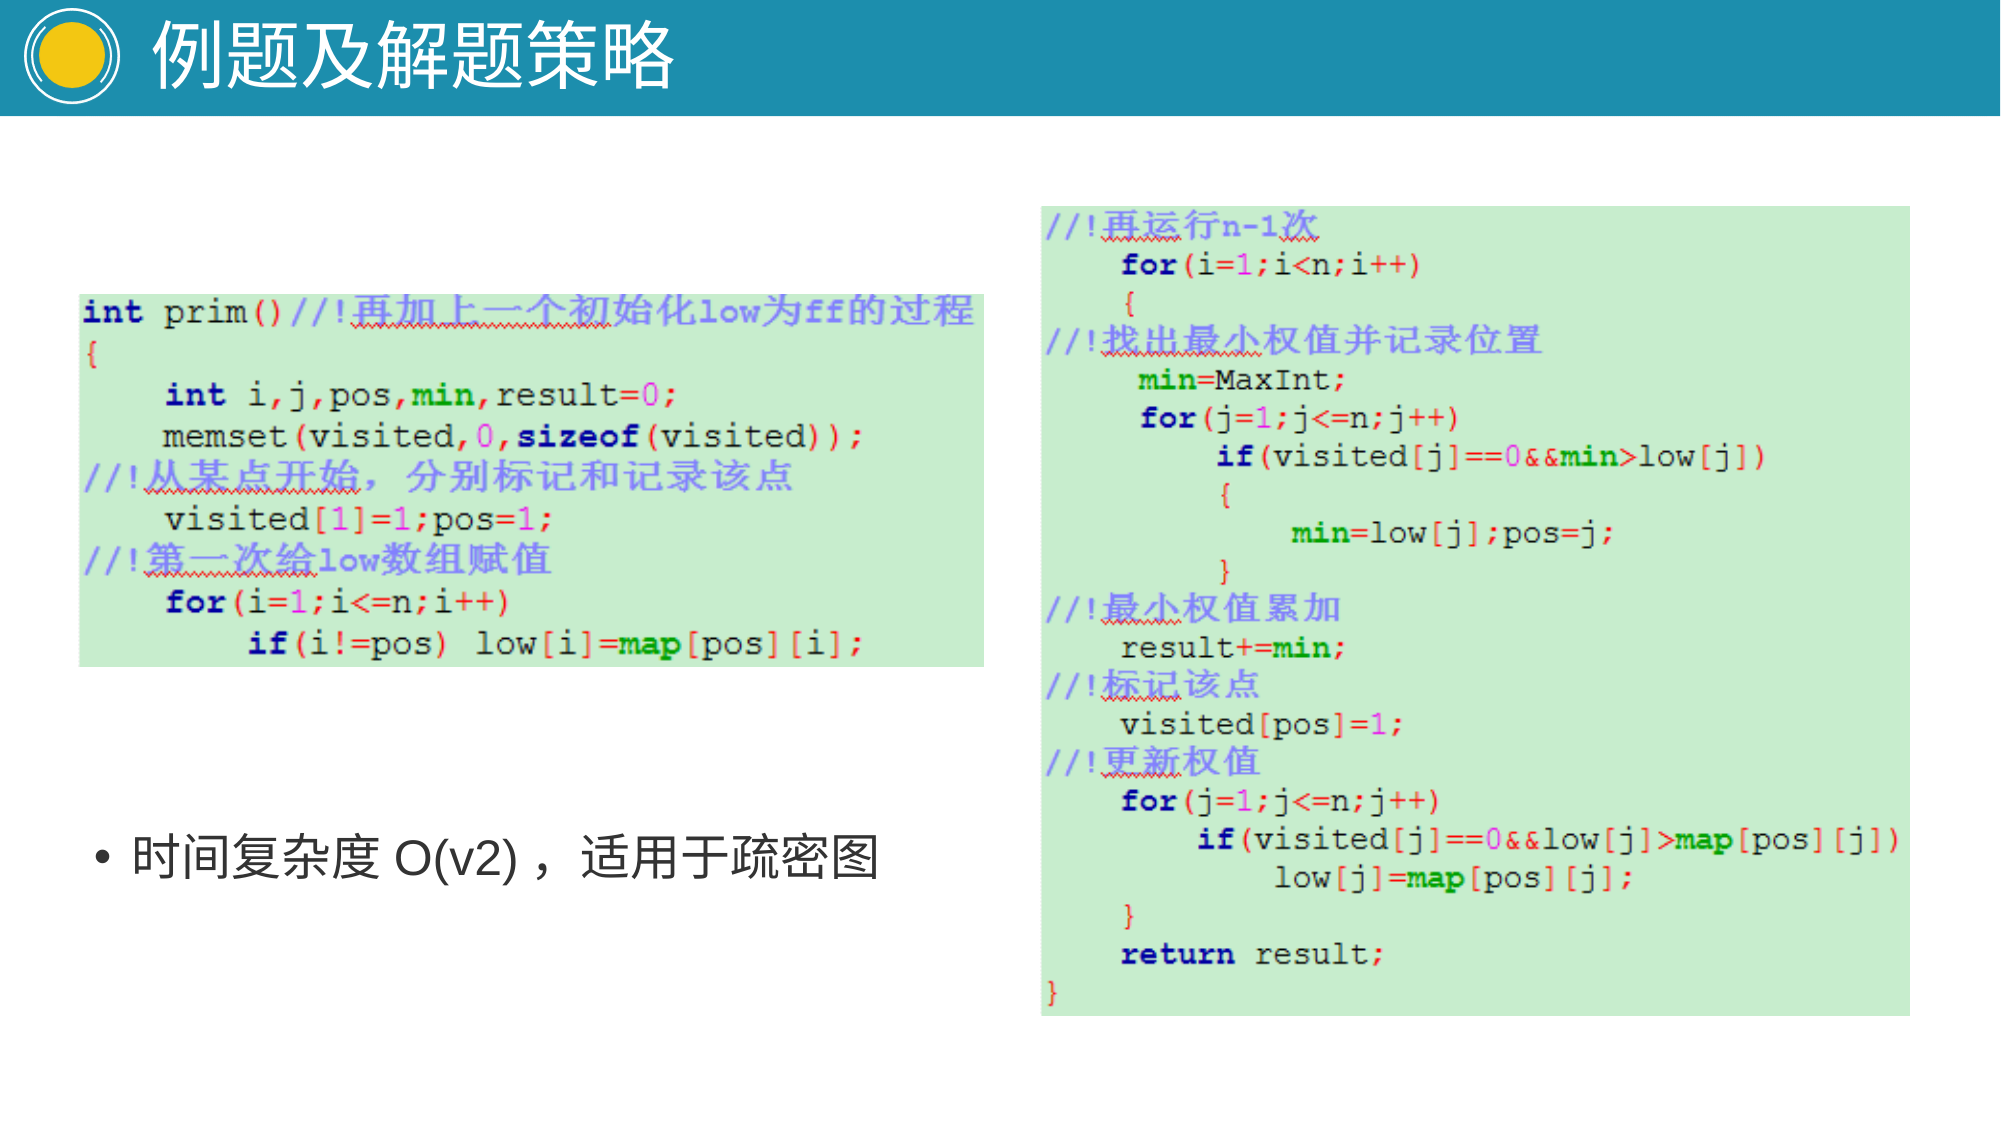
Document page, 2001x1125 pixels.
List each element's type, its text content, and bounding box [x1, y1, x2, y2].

title 例题及解题策略 [135, 0, 1861, 119]
text_box 时间复杂度O(v2)，适用于疏密图 [78, 800, 988, 1001]
picture [0, 0, 2001, 1125]
